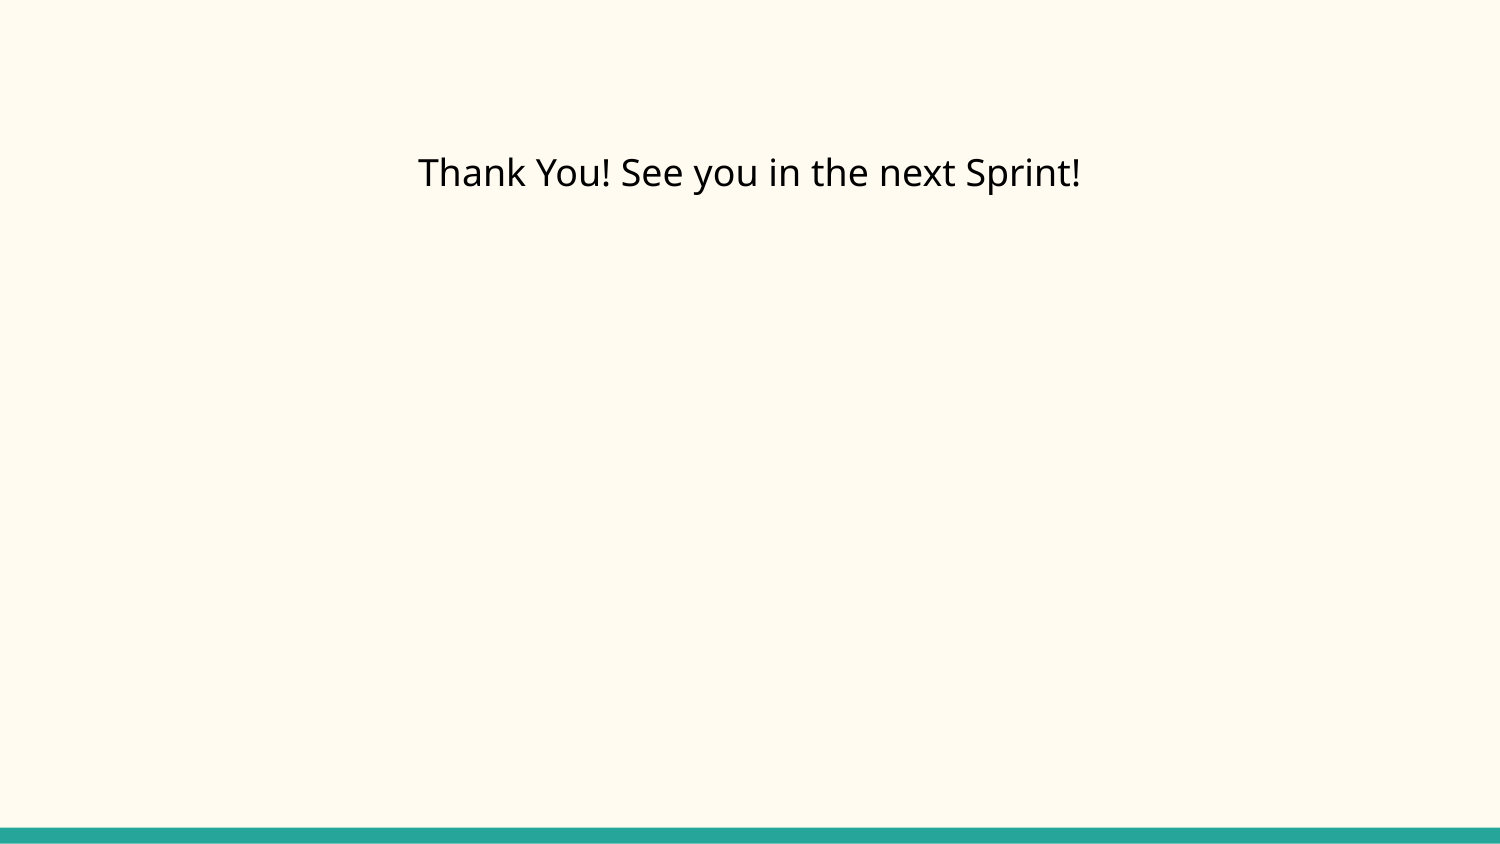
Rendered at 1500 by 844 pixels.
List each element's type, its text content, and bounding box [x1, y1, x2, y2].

list Thank You! See you in the next Sprint! [51, 127, 1449, 685]
